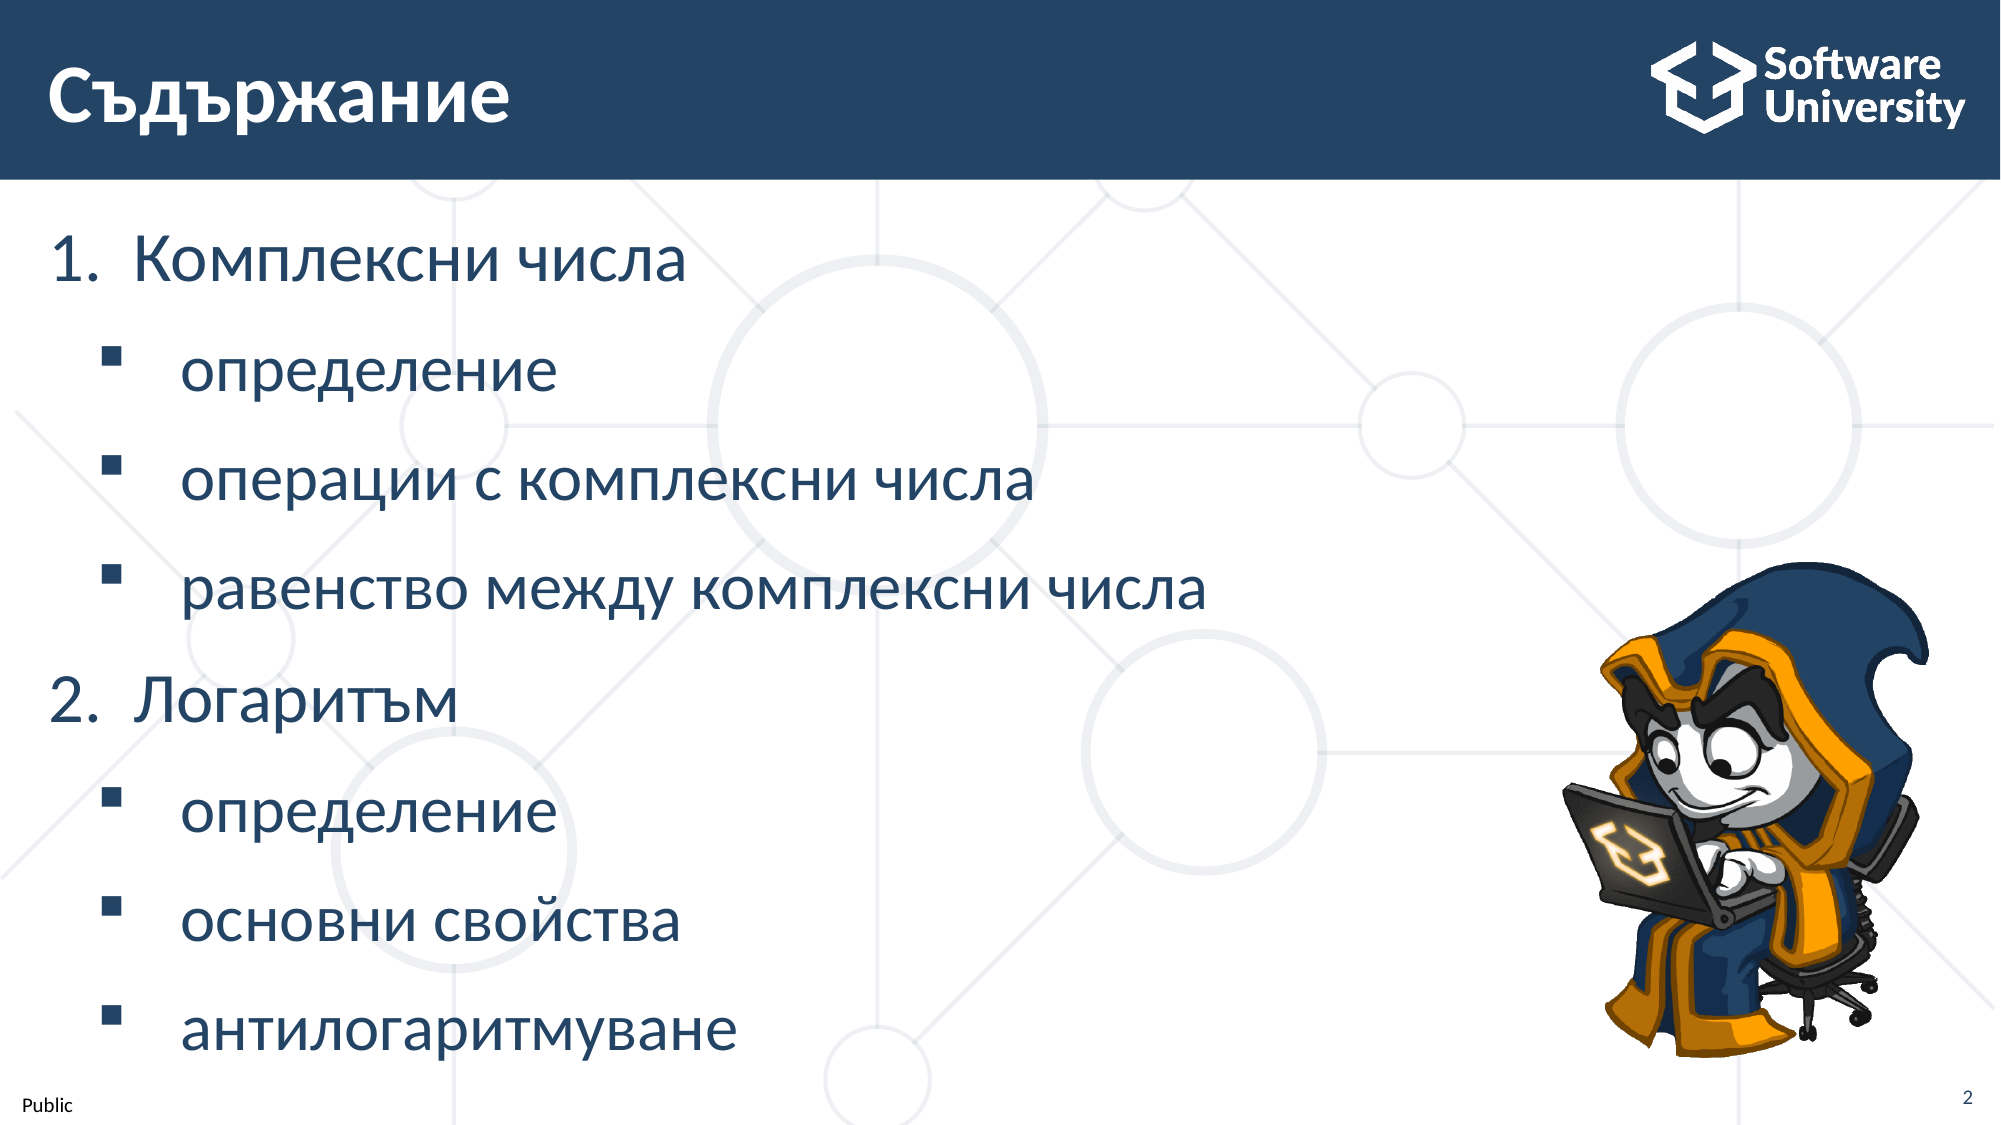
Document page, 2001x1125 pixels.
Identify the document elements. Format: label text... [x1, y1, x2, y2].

list Комплексни числа определение операции с комплексни числа равенство между комплексни числа Логаритъм определение основни свойства антилогаритмуване [31, 200, 1516, 1117]
text_box 2 [1927, 1067, 1989, 1117]
picture [1651, 41, 1966, 134]
title Съдържание [31, 16, 1625, 162]
picture [1561, 559, 1931, 1059]
